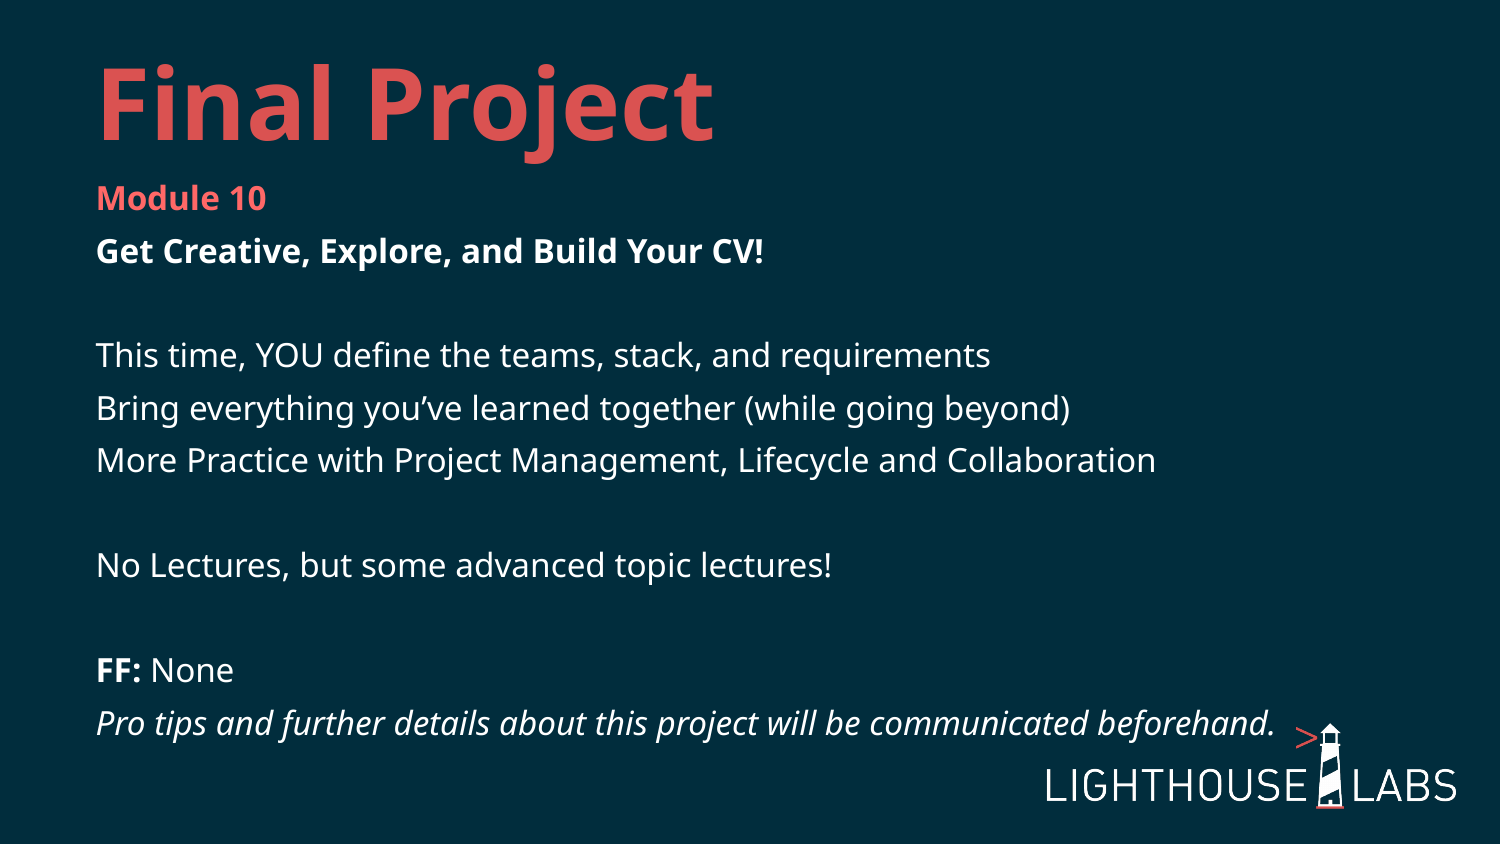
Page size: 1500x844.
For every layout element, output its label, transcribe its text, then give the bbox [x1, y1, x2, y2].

subtitle Module 10 Get Creative, Explore, and Build Your CV! This time, YOU define the teams, stack, and requirements Bring everything you’ve learned together (while going beyond) More Practice with Project Management, Lifecycle and Collaboration No Lectures, but some advanced topic lectures! FF: None Pro tips and further details about this project will be communicated beforehand. [80, 162, 1490, 815]
text_box Final Project [80, 24, 1414, 187]
